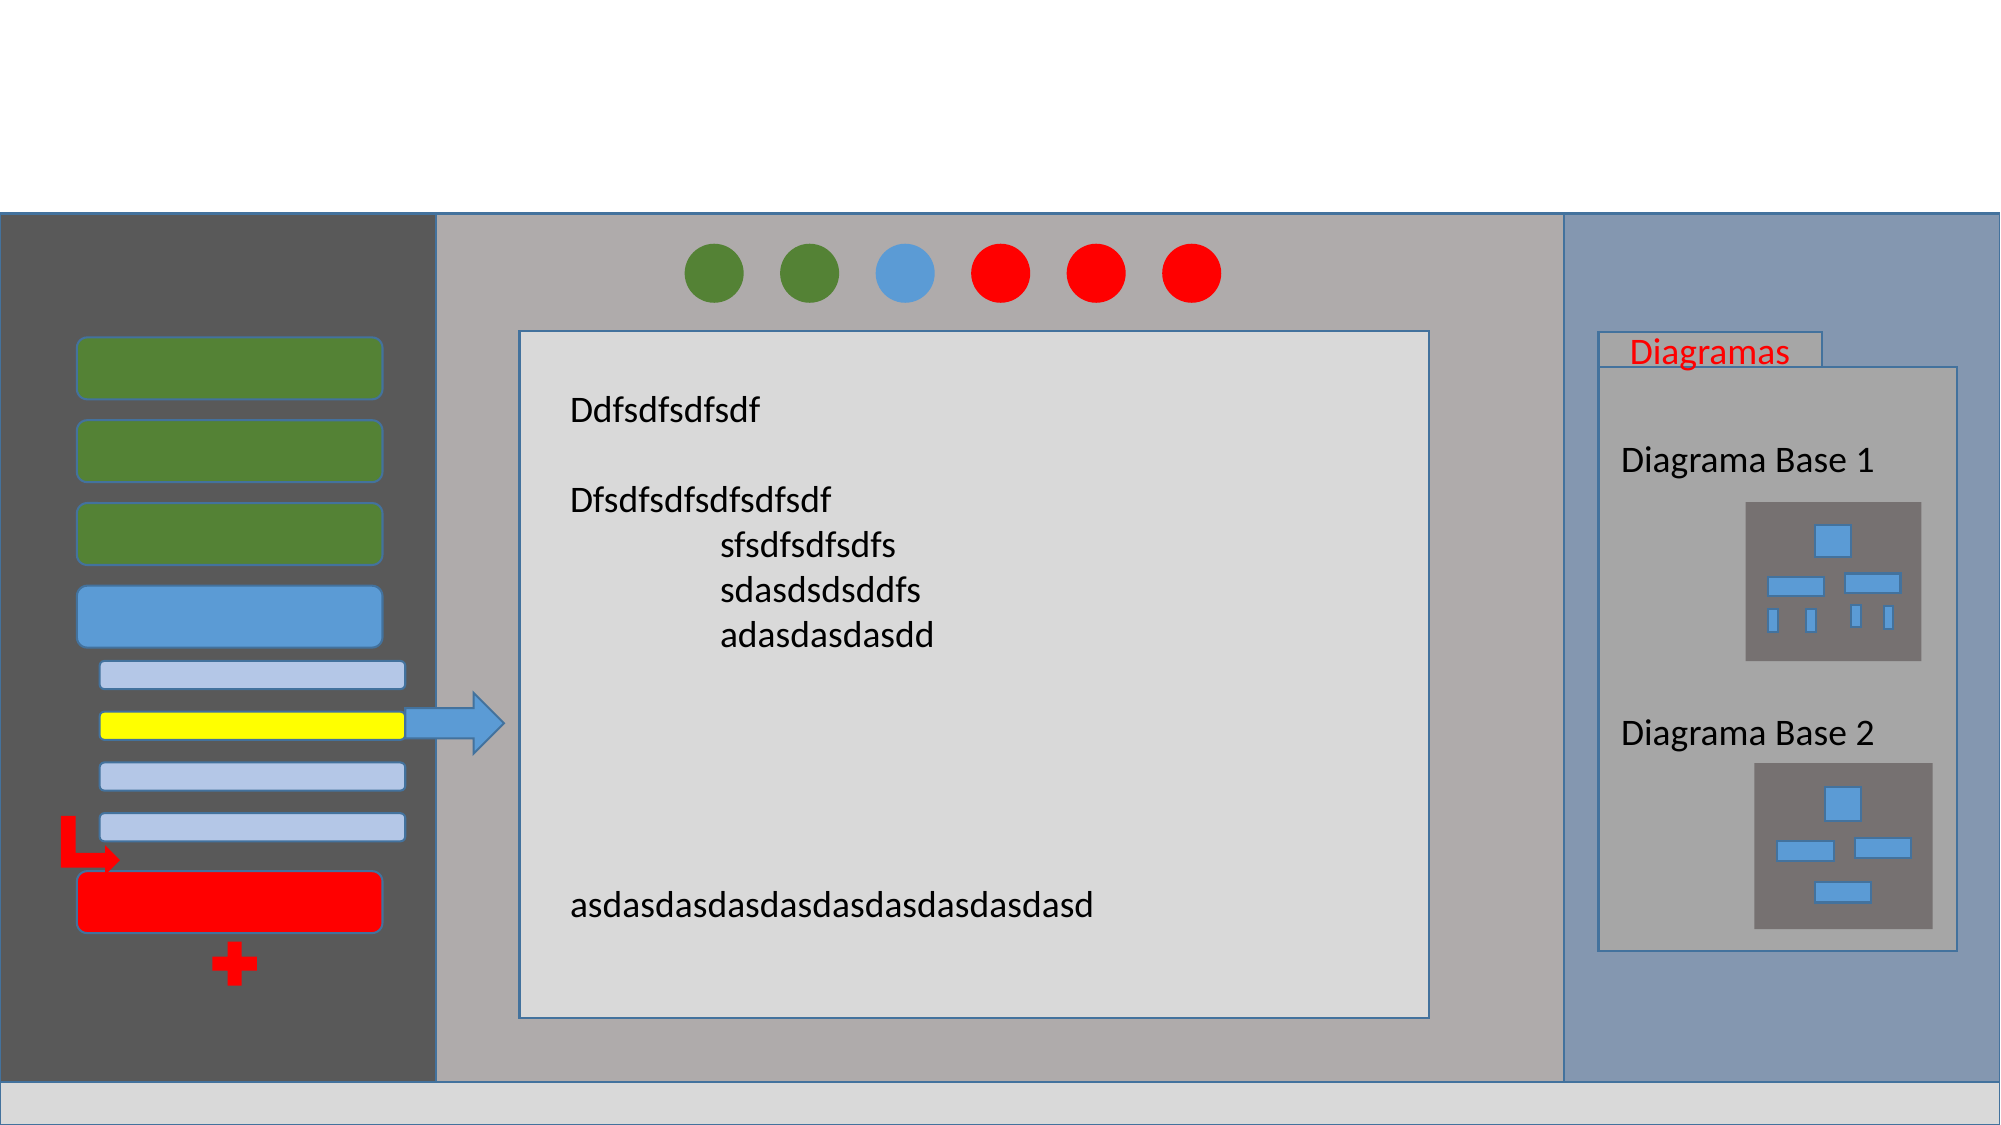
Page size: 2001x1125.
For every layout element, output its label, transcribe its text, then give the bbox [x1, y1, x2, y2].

text_box [1563, 212, 2000, 1081]
text_box [59, 814, 122, 878]
text_box [404, 690, 506, 757]
text_box [98, 659, 407, 691]
text_box [683, 242, 745, 304]
text_box [1065, 242, 1127, 304]
text_box [970, 242, 1032, 304]
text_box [1745, 502, 1922, 662]
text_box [1754, 763, 1933, 930]
text_box [779, 242, 841, 304]
text_box [75, 870, 384, 935]
text_box [518, 330, 1430, 1019]
text_box [0, 212, 437, 1081]
text_box [874, 242, 936, 304]
text_box Ddfsdfsdfsdf Dfsdfsdfsdfsdfsdf sfsdfsdfsdfs sdasdsdsddfs adasdasdasdd asdasdasdasdasdasdasdasdasdasd [555, 377, 1364, 933]
text_box [98, 812, 407, 843]
text_box [75, 336, 384, 401]
text_box [98, 761, 407, 792]
text_box [75, 419, 384, 484]
text_box [0, 1081, 2000, 1125]
text_box [75, 584, 384, 649]
text_box [75, 501, 384, 567]
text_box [1598, 331, 1957, 952]
text_box [211, 941, 258, 987]
text_box [1161, 242, 1223, 304]
text_box [437, 212, 1563, 1081]
text_box [98, 710, 404, 741]
